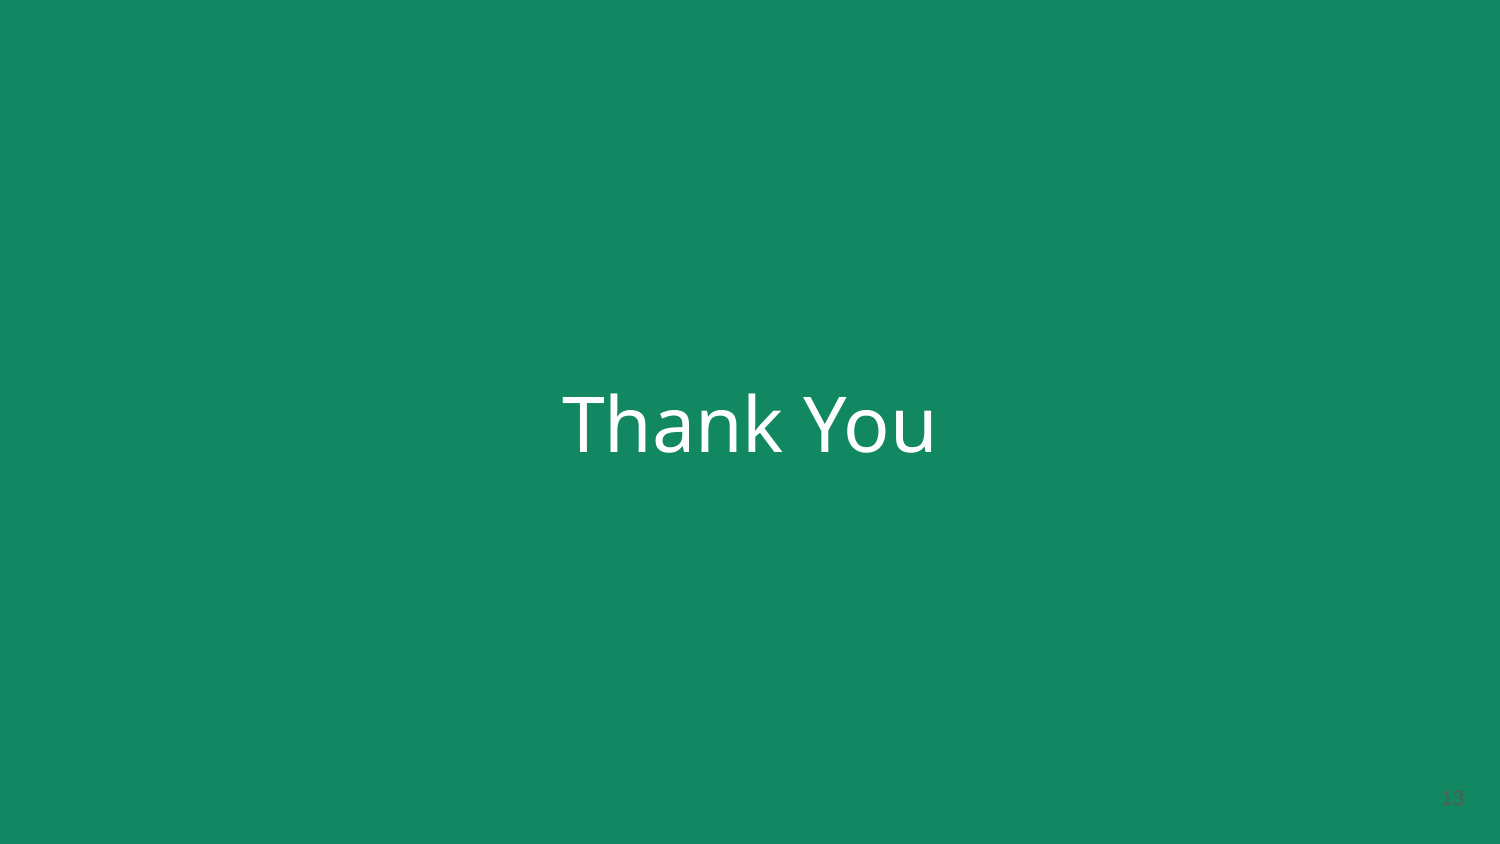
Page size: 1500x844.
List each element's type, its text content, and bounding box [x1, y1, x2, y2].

title Thank You [51, 352, 1449, 491]
slide_number ‹#› [1389, 764, 1480, 830]
